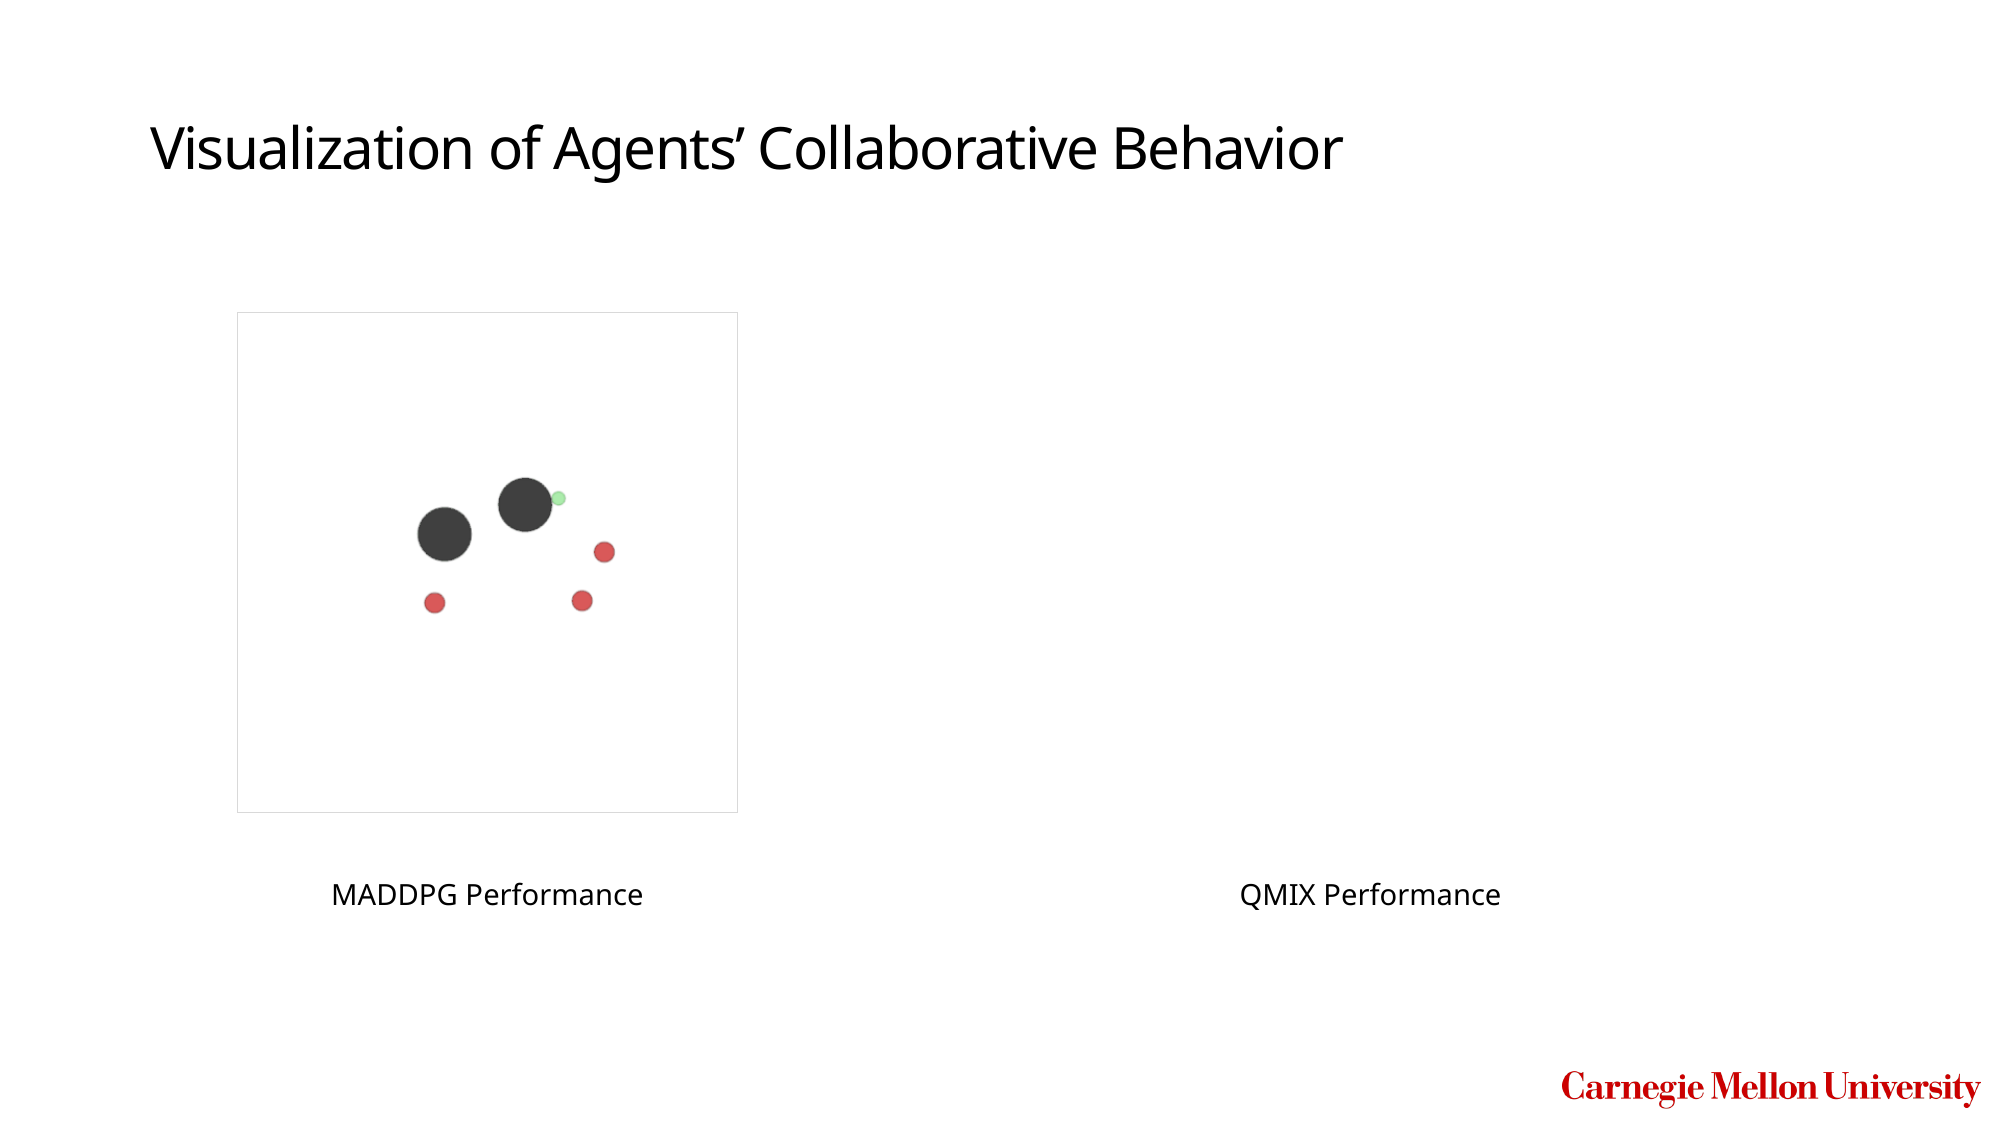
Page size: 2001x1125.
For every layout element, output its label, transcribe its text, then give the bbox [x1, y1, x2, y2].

picture [1562, 1070, 1981, 1109]
text_box QMIX Performance [1142, 861, 1599, 927]
title Visualization of Agents’ Collaborative Behavior [150, 84, 1850, 182]
picture [237, 312, 738, 813]
text_box MADDPG Performance [259, 861, 716, 927]
